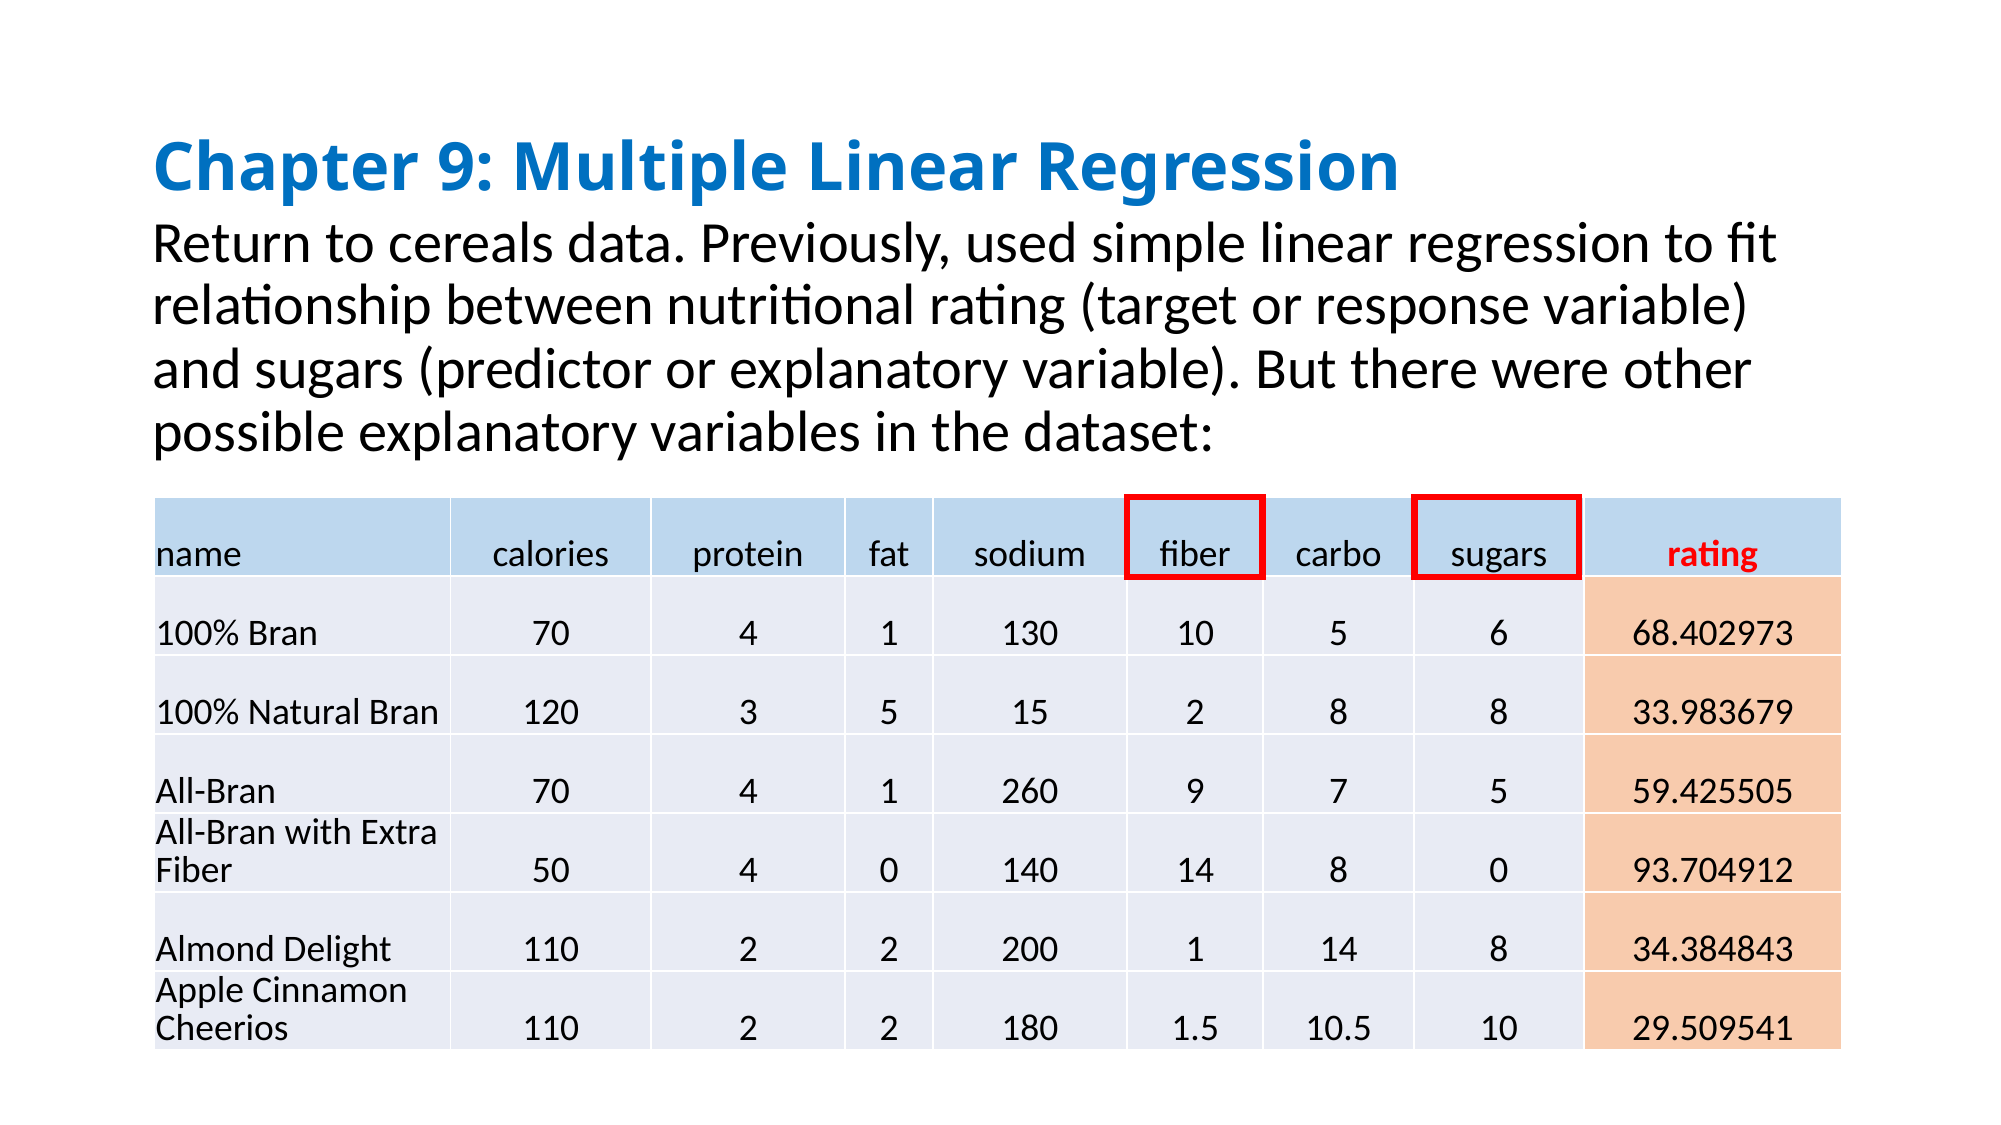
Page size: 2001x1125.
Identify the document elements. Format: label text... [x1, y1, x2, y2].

table_cell 120 [451, 656, 650, 733]
table_header carbo [1264, 498, 1413, 575]
table_cell 33.983679 [1585, 656, 1841, 733]
table_cell 2 [652, 893, 844, 970]
table_cell 68.402973 [1585, 577, 1841, 654]
table_cell 2 [1128, 656, 1262, 733]
table_cell 8 [1264, 814, 1413, 891]
table_cell 10 [1415, 972, 1583, 1049]
table_cell 15 [934, 656, 1126, 733]
table_cell 29.509541 [1585, 972, 1841, 1049]
table_cell 70 [451, 577, 650, 654]
table_cell 7 [1264, 735, 1413, 812]
text_box [1414, 496, 1580, 578]
table_header sodium [934, 498, 1126, 575]
table_cell 1 [846, 735, 932, 812]
table_cell 14 [1128, 814, 1262, 891]
table_cell 100% Natural Bran [155, 656, 450, 733]
table_cell 5 [1415, 735, 1583, 812]
table_cell 1.5 [1128, 972, 1262, 1049]
text_box [1126, 496, 1263, 578]
table_cell 100% Bran [155, 577, 450, 654]
table_cell 10.5 [1264, 972, 1413, 1049]
table_cell 2 [846, 893, 932, 970]
table_cell 2 [846, 972, 932, 1049]
table_cell 34.384843 [1585, 893, 1841, 970]
table_cell 130 [934, 577, 1126, 654]
table_cell Almond Delight [155, 893, 450, 970]
table_cell 70 [451, 735, 650, 812]
table_header rating [1585, 498, 1841, 575]
table_cell 4 [652, 577, 844, 654]
table_header name [155, 498, 450, 575]
table_cell 6 [1415, 577, 1583, 654]
table_cell All-Bran with Extra Fiber [155, 814, 450, 891]
table_cell 180 [934, 972, 1126, 1049]
table_cell 1 [846, 577, 932, 654]
table_cell All-Bran [155, 735, 450, 812]
table_header protein [652, 498, 844, 575]
table_cell 8 [1264, 656, 1413, 733]
table_cell 8 [1415, 893, 1583, 970]
table_cell 59.425505 [1585, 735, 1841, 812]
table_cell 9 [1128, 735, 1262, 812]
table_cell 93.704912 [1585, 814, 1841, 891]
table_cell 4 [652, 814, 844, 891]
table_cell 3 [652, 656, 844, 733]
table_cell 260 [934, 735, 1126, 812]
table_cell 2 [652, 972, 844, 1049]
table_cell 50 [451, 814, 650, 891]
table_header fat [846, 498, 932, 575]
table_cell 1 [1128, 893, 1262, 970]
table_cell Apple Cinnamon Cheerios [155, 972, 450, 1049]
list Return to cereals data. Previously, used simple linear regression to fit relationship between nutritional rating (target or response variable) and sugars (predictor or explanatory variable). But there were other possible explanatory variables in the dataset: [137, 204, 1863, 1014]
table_cell 140 [934, 814, 1126, 891]
table_cell 10 [1128, 578, 1262, 654]
table_cell 14 [1264, 893, 1413, 970]
title Chapter 9: Multiple Linear Regression [137, 59, 1863, 204]
table_cell 200 [934, 893, 1126, 970]
table_cell 5 [1264, 577, 1413, 654]
table_cell 8 [1415, 656, 1583, 733]
table_cell 5 [846, 656, 932, 733]
table_cell 110 [451, 893, 650, 970]
table_cell 4 [652, 735, 844, 812]
table_header calories [451, 498, 650, 575]
table_cell 0 [1415, 814, 1583, 891]
table_cell 110 [451, 972, 650, 1049]
table_cell 0 [846, 814, 932, 891]
